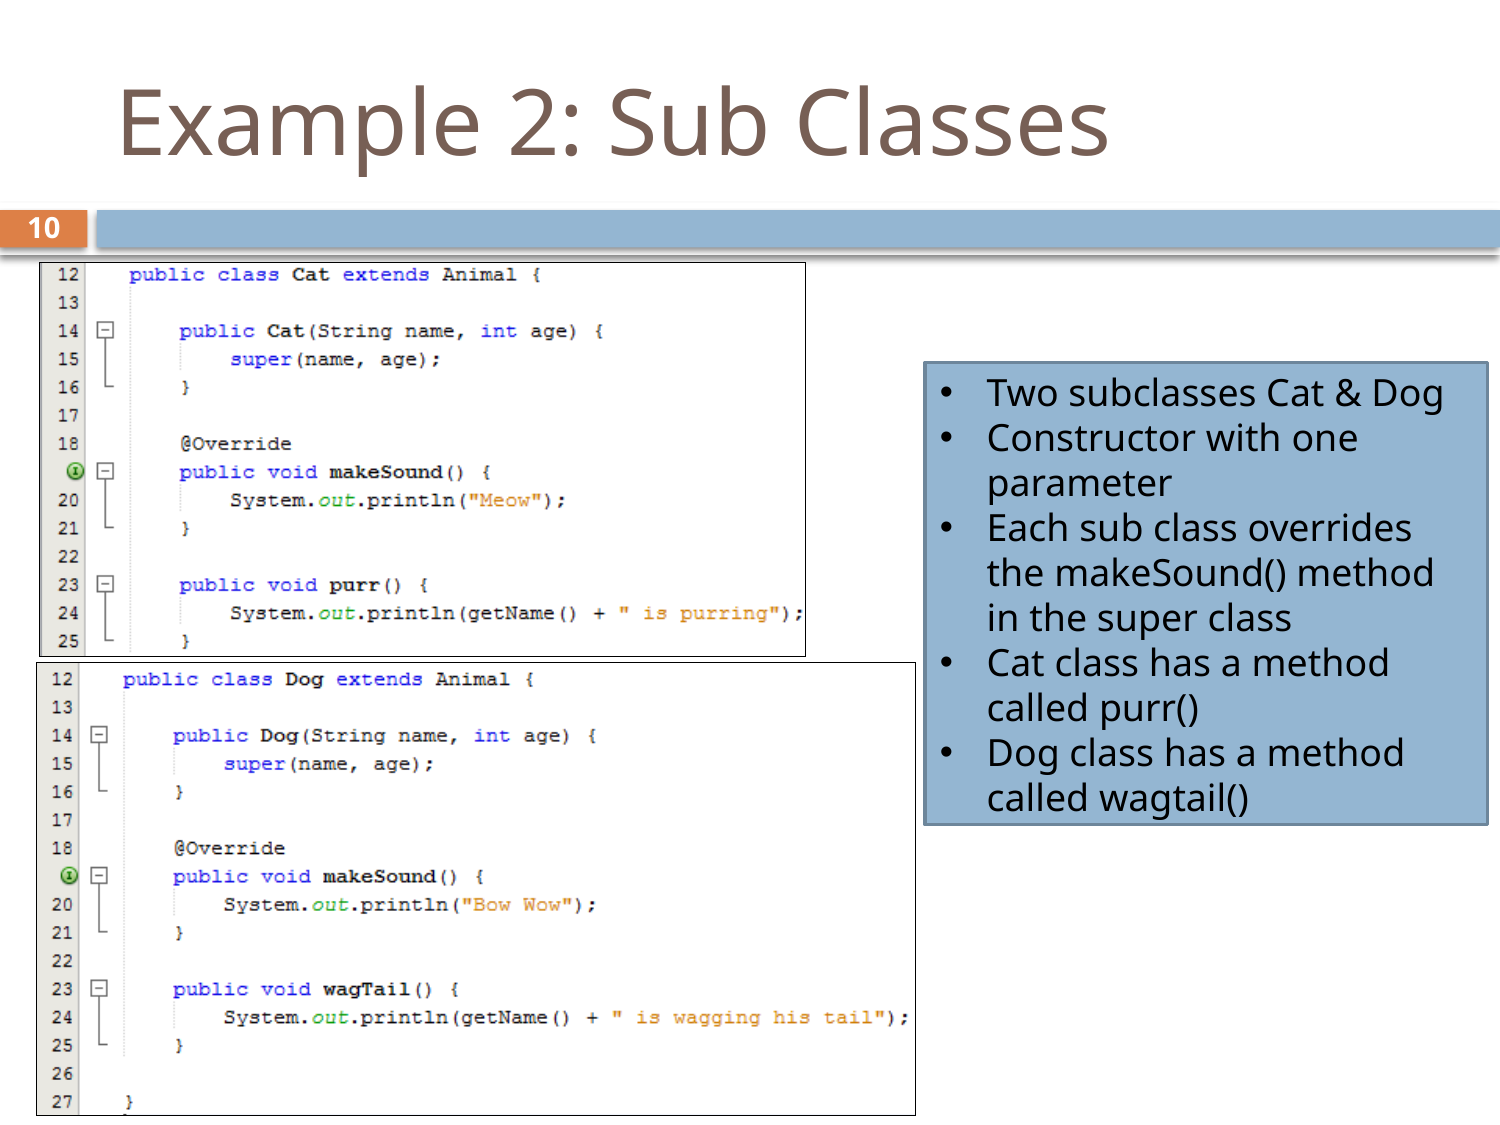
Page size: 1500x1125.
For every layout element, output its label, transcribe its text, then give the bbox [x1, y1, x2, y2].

slide_number 10 [0, 208, 88, 249]
picture [35, 662, 917, 1116]
picture [39, 262, 806, 657]
title Example 2: Sub Classes [100, 37, 1438, 200]
text_box Two subclasses Cat & Dog Constructor with one parameter Each sub class overrides the makeSound() method in the super class Cat class has a method called purr() Dog class has a method called wagtail() [923, 361, 1489, 826]
